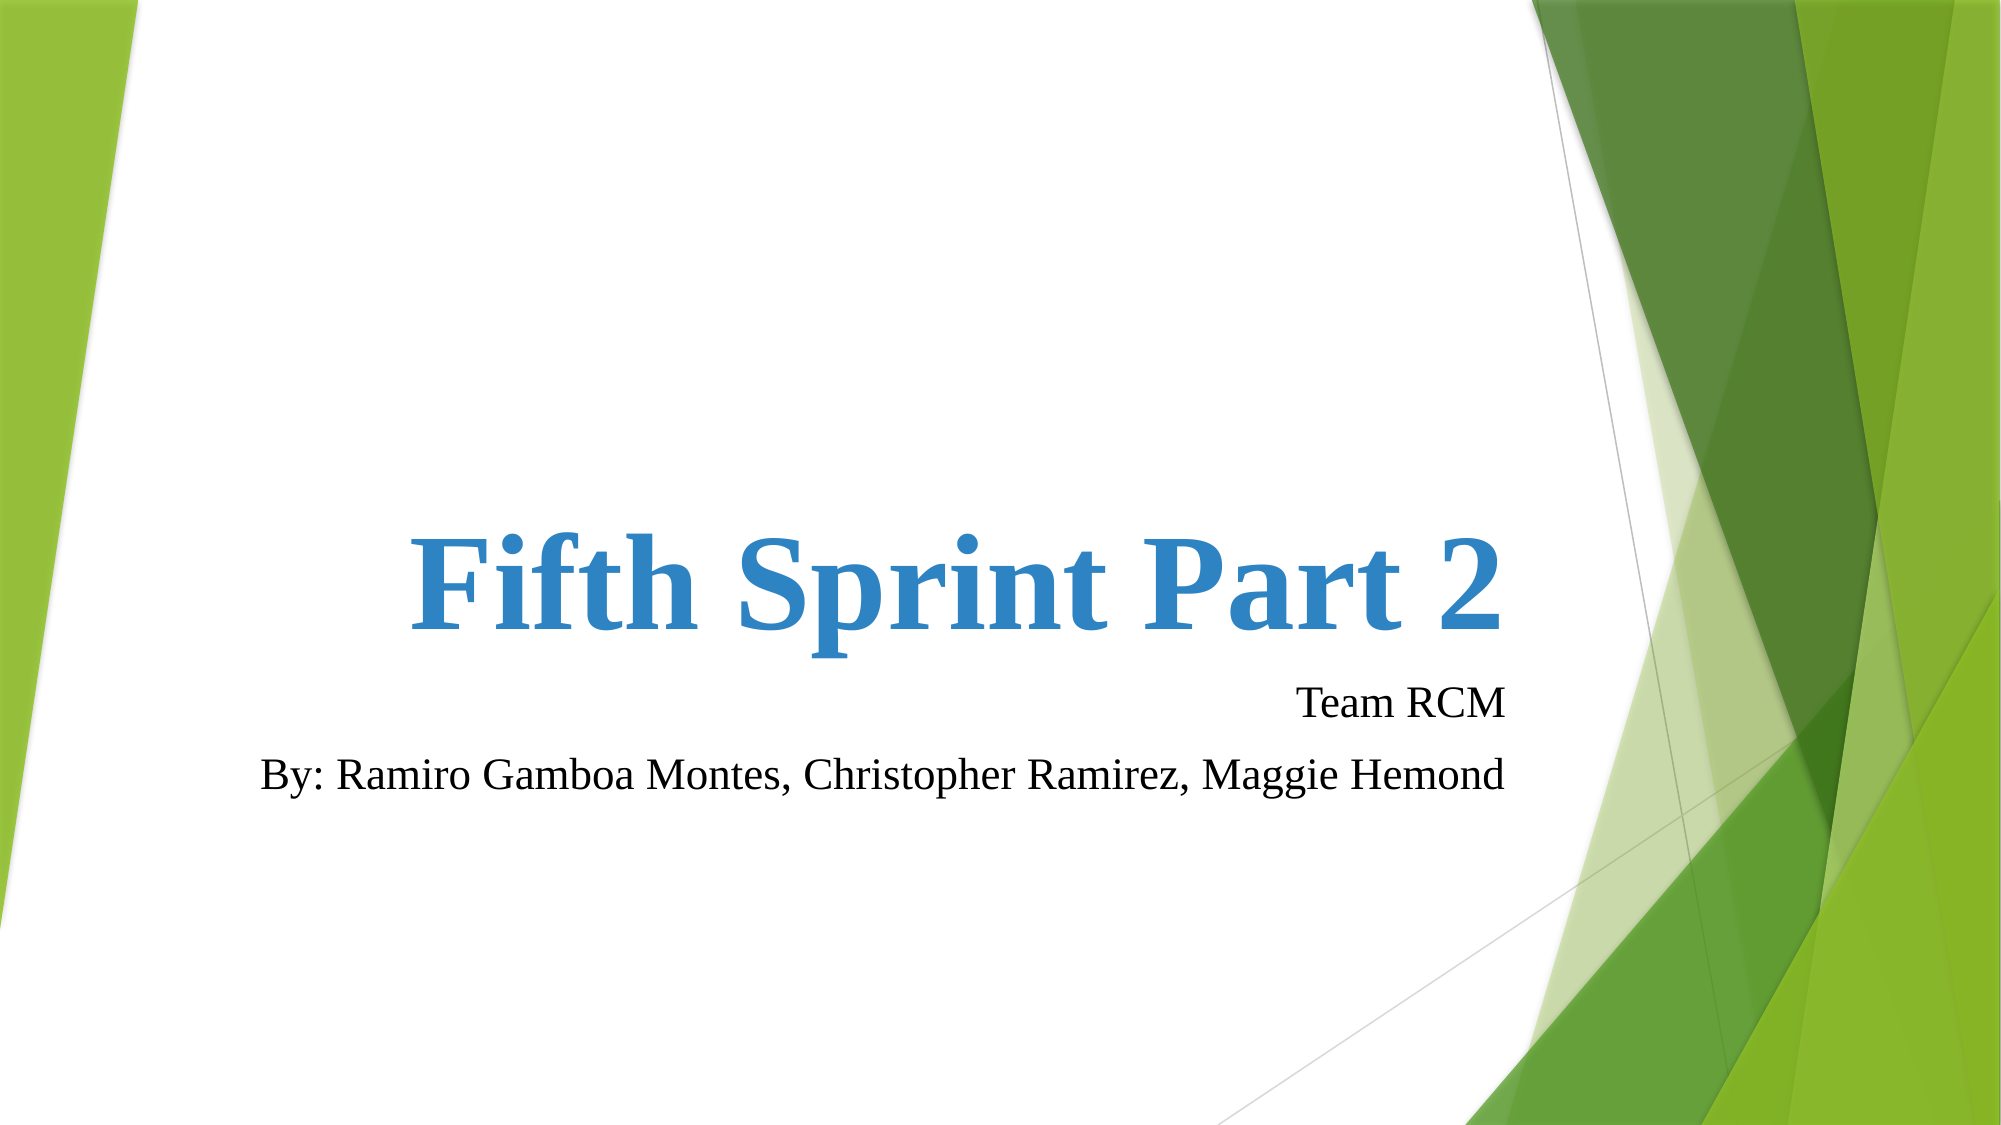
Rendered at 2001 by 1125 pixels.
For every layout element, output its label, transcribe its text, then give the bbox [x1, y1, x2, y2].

subtitle Team RCM By: Ramiro Gamboa Montes, Christopher Ramirez, Maggie Hemond [123, 664, 1522, 845]
title Fifth Sprint Part 2 [247, 394, 1522, 664]
